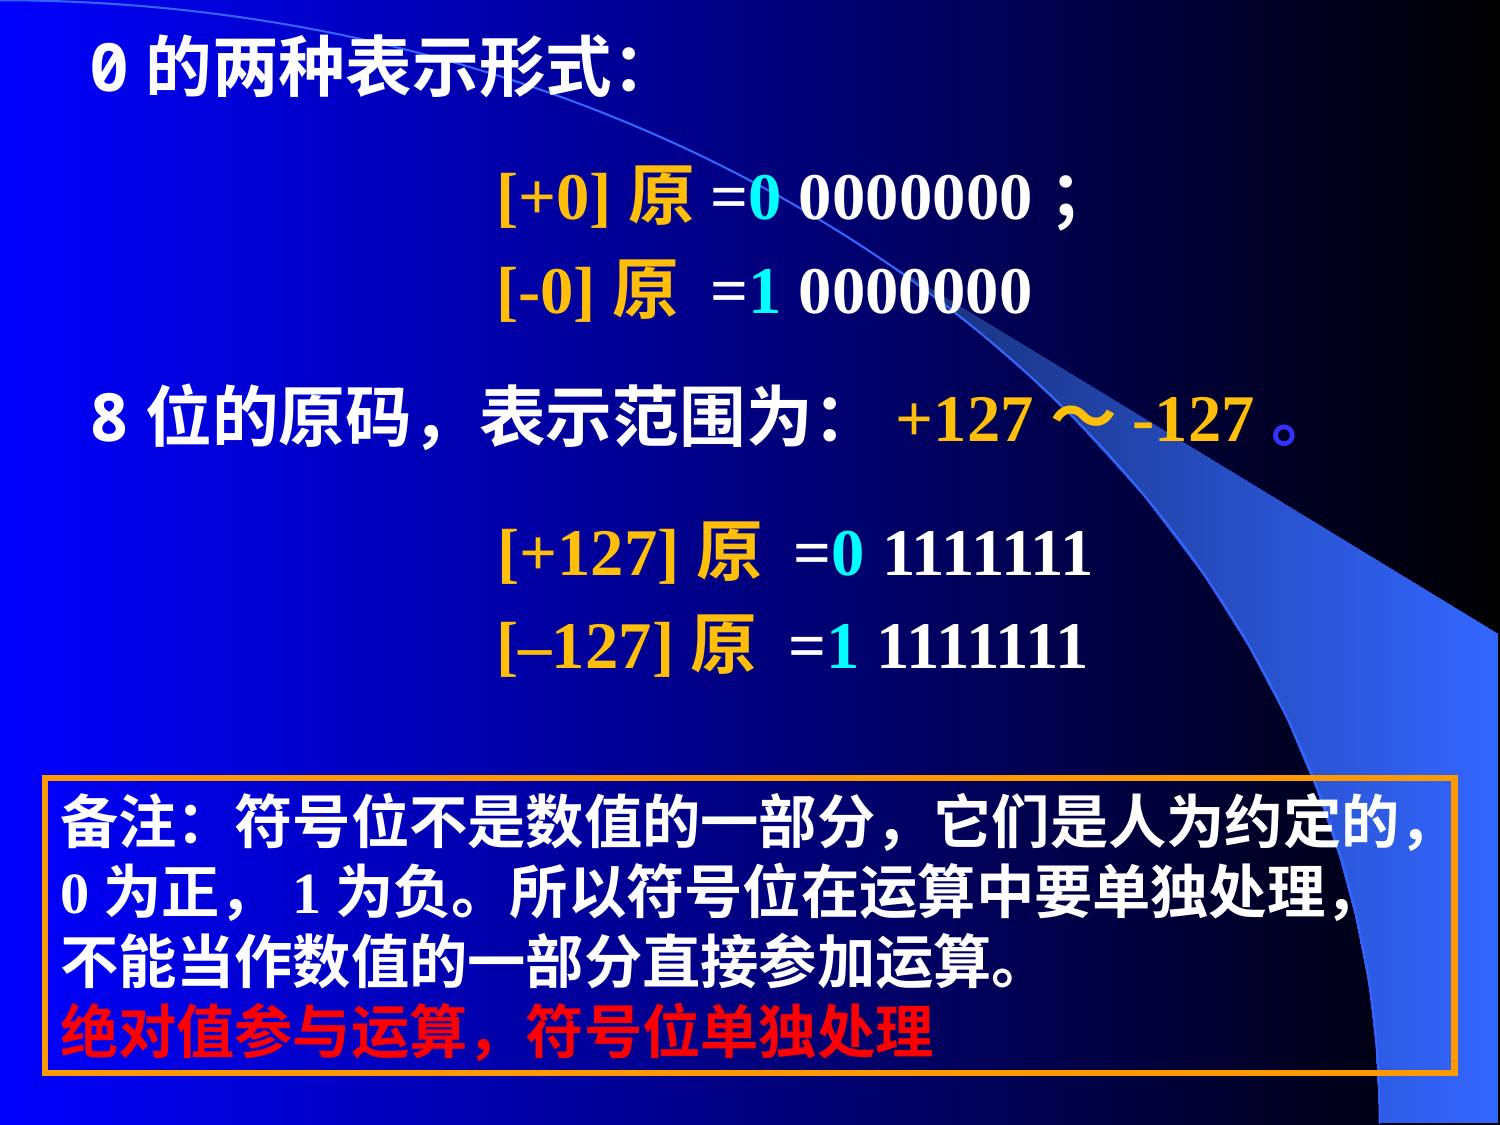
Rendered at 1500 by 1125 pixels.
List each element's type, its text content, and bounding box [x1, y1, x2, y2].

text_box 备注：符号位不是数值的一部分，它们是人为约定的，0为正，1为负。所以符号位在运算中要单独处理，不能当作数值的一部分直接参加运算。 绝对值参与运算，符号位单独处理 [45, 778, 1455, 1073]
list 0的两种表示形式： [+0]原=0 0000000； [-0]原 =1 0000000 8位的原码，表示范围为：+127～-127。 [+127]原 =0 1111111 [–127]原 =1 1111111 [75, 17, 1425, 729]
